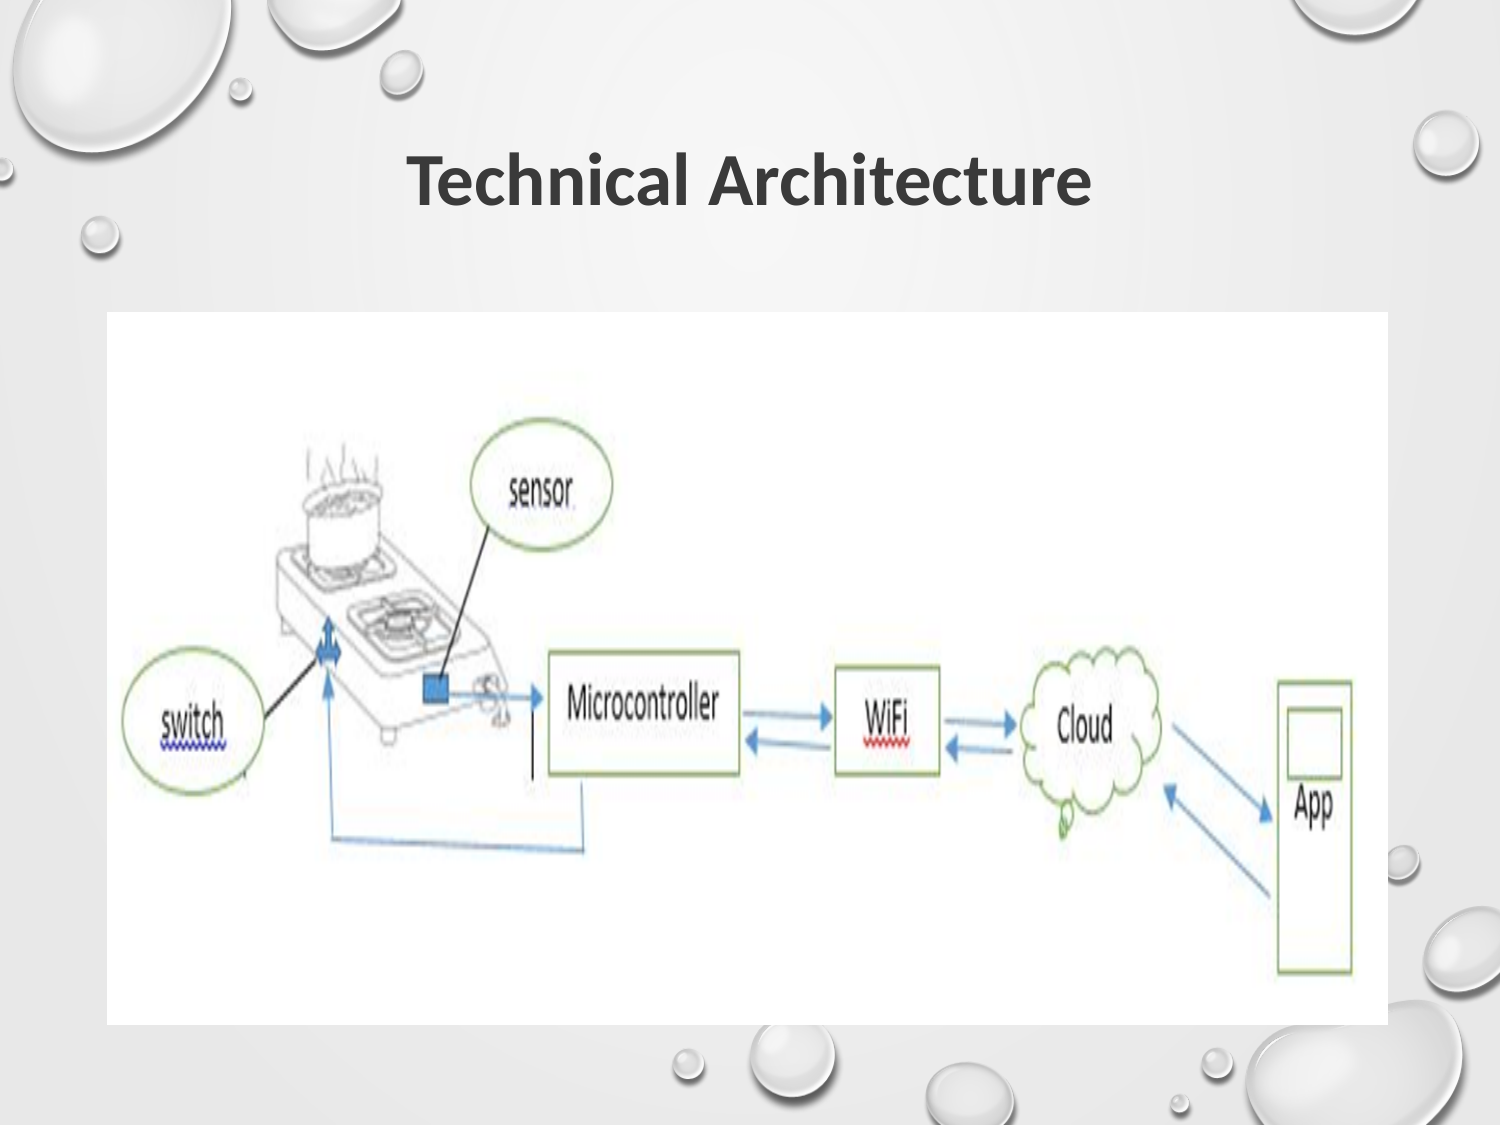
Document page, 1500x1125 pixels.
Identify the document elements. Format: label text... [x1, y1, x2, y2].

picture [0, 0, 1500, 1125]
title Technical Architecture [112, 87, 1388, 275]
